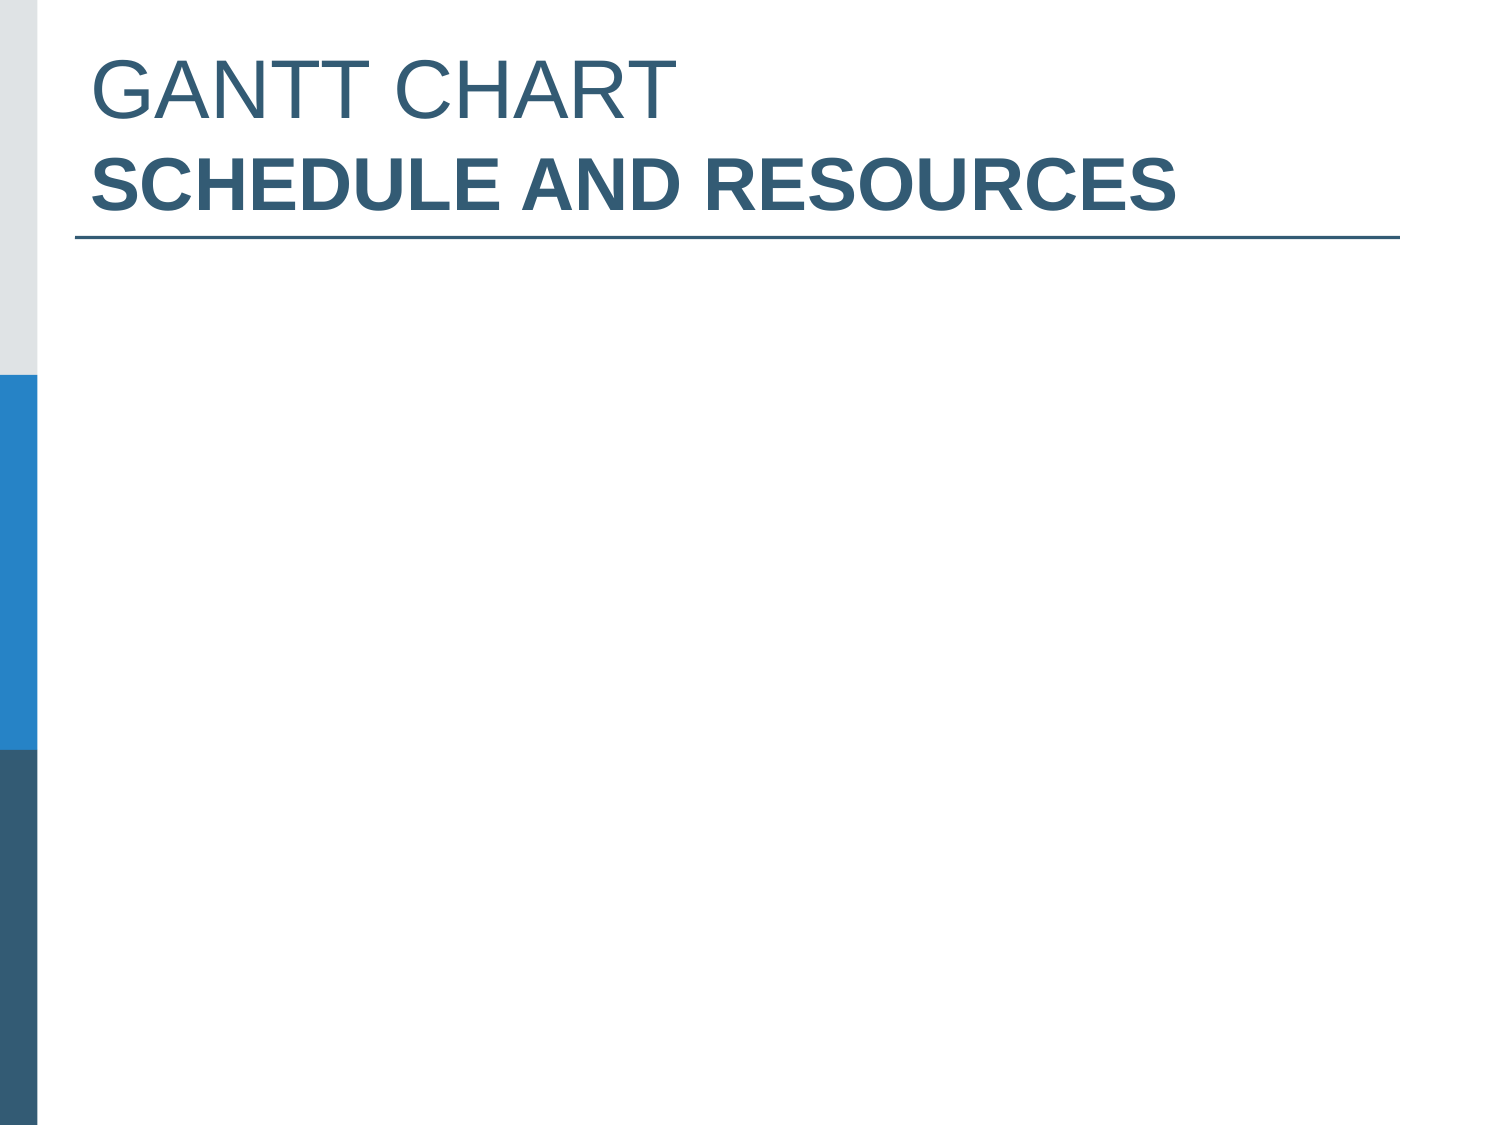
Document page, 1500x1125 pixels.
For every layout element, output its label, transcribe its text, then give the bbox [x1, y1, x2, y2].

title GANTT CHART SCHEDULE AND RESOURCES [75, 45, 1425, 233]
